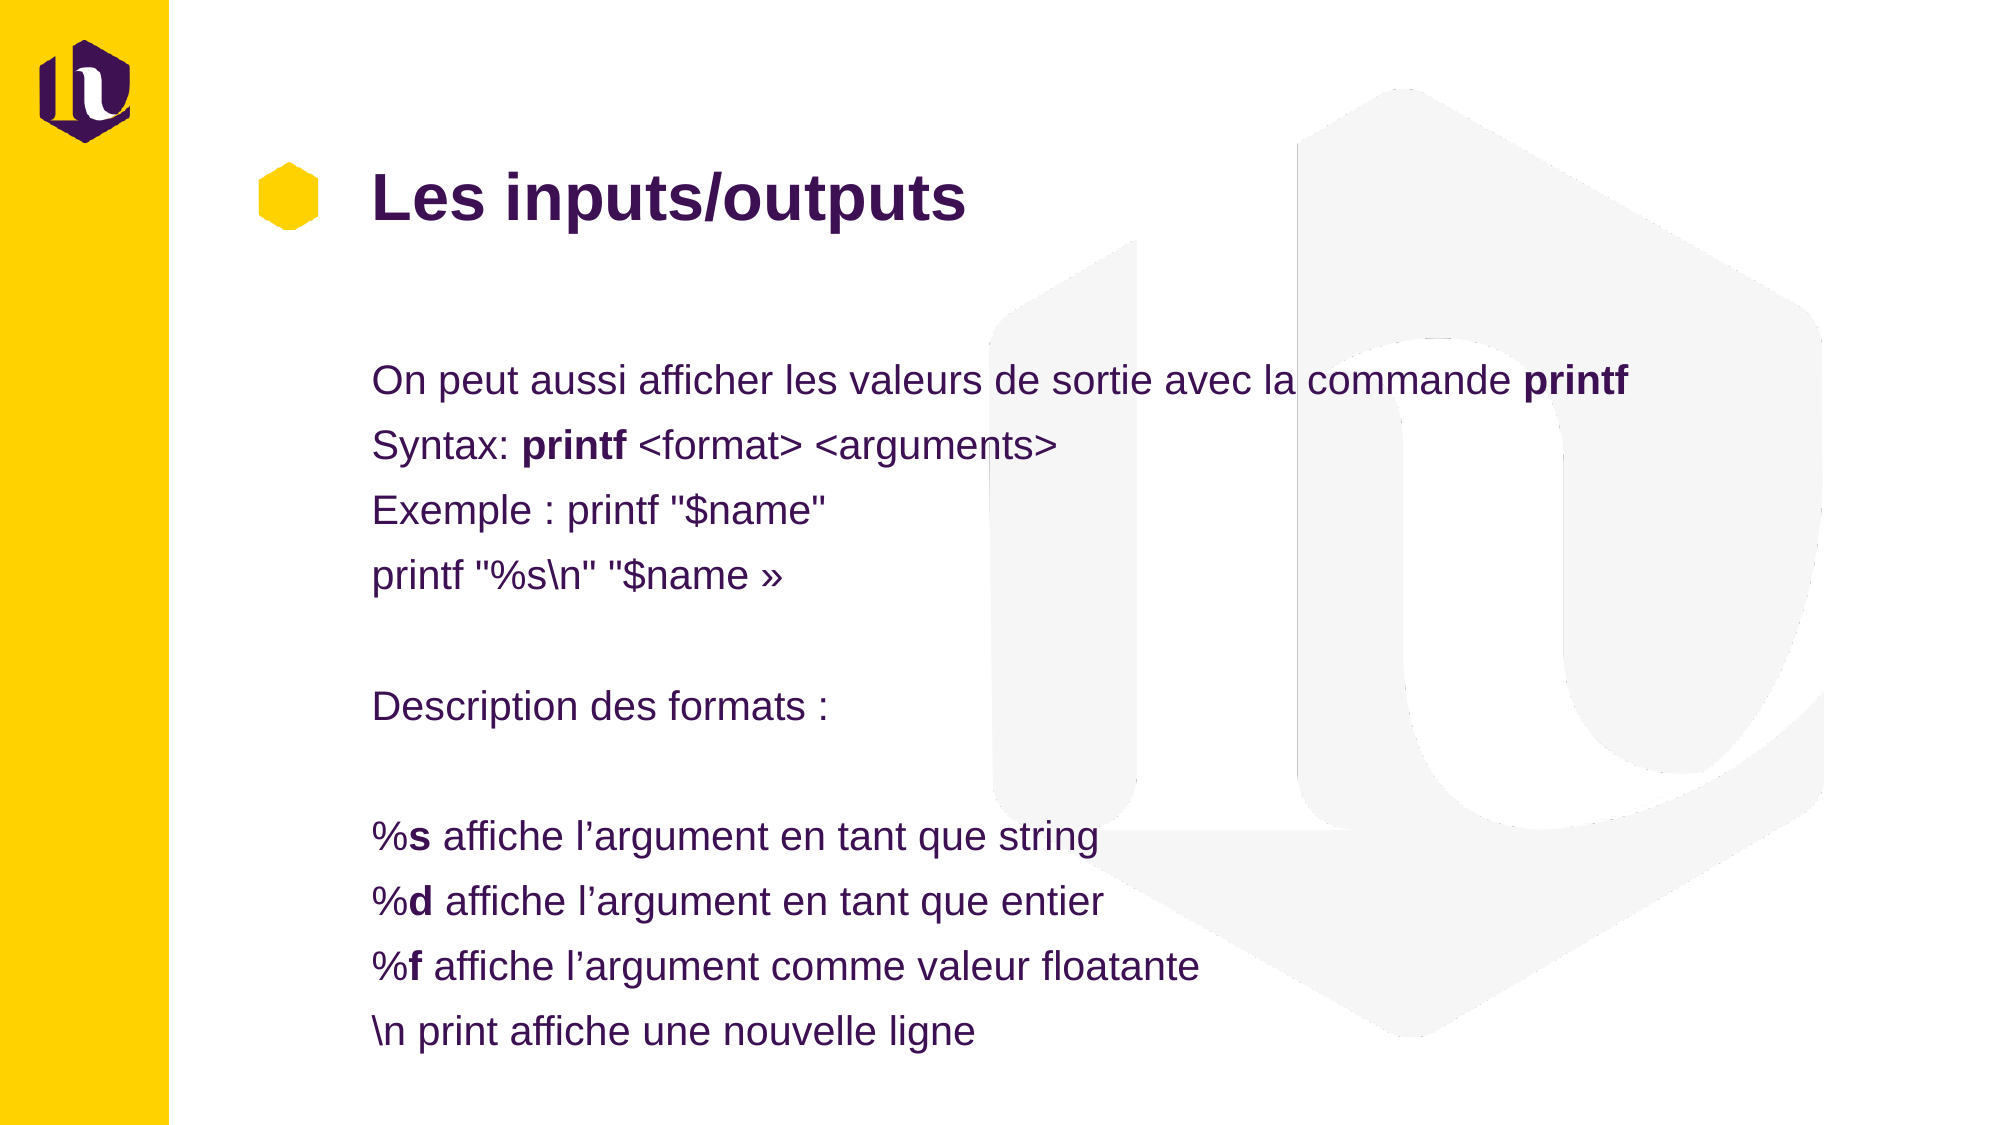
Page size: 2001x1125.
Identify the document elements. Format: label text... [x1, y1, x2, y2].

title Les inputs/outputs [356, 89, 1836, 308]
list On peut aussi afficher les valeurs de sortie avec la commande printf Syntax: printf <format> <arguments> Exemple : printf "$name" printf "%s\n" "$name » Description des formats : %s affiche l’argument en tant que string %d affiche l’argument en tant que entier %f affiche l’argument comme valeur floatante \n print affiche une nouvelle ligne [356, 351, 1836, 1066]
